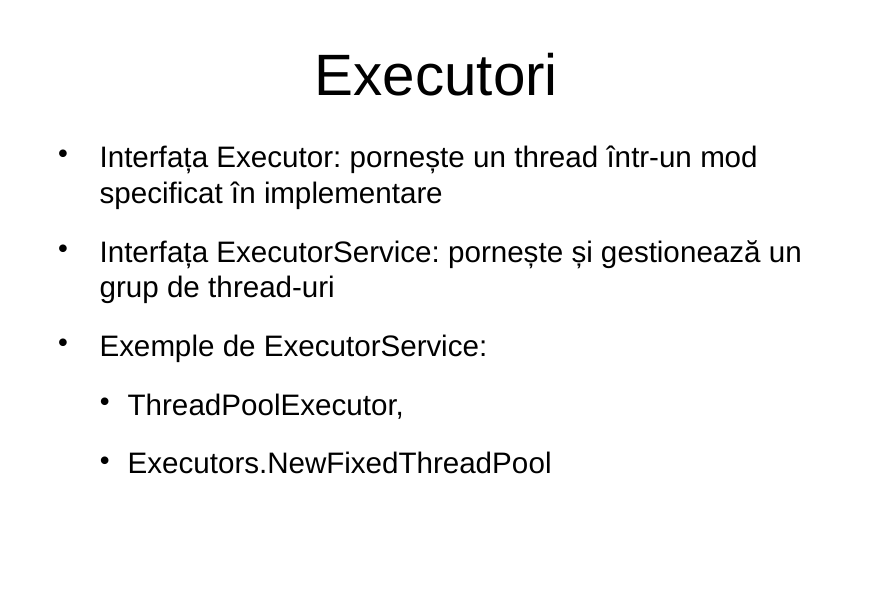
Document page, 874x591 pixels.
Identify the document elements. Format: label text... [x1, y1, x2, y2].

text_box Executori [43, 23, 830, 122]
text_box Interfața Executor: pornește un thread într-un mod specificat în implementare Interfața ExecutorService: pornește și gestionează un grup de thread-uri Exemple de ExecutorService: ThreadPoolExecutor, Executors.NewFixedThreadPool [43, 138, 830, 480]
